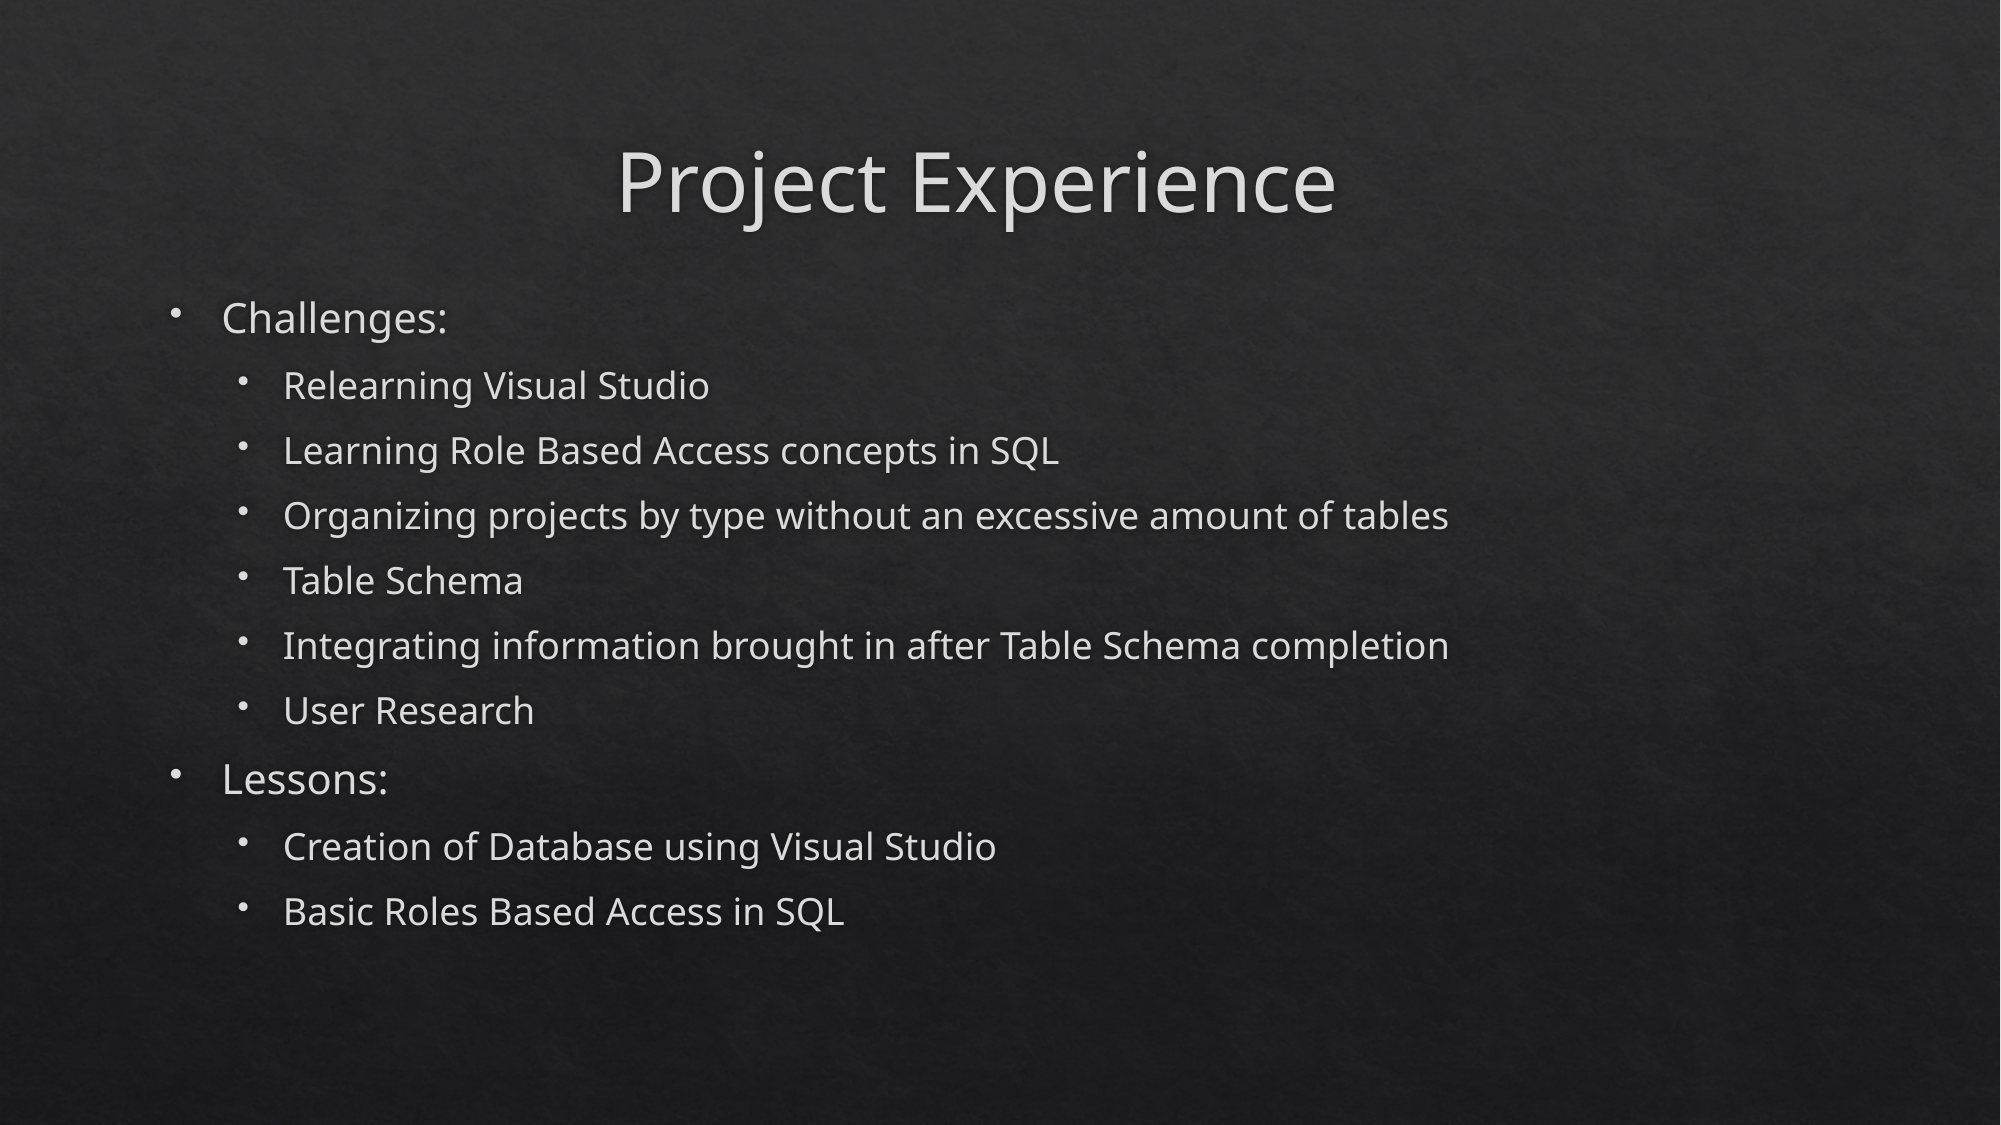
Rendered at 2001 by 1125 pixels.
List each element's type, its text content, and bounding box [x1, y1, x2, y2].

title Project Experience [149, 99, 1849, 260]
list Challenges: Relearning Visual Studio Learning Role Based Access concepts in SQL Organizing projects by type without an excessive amount of tables Table Schema Integrating information brought in after Table Schema completion User Research Lessons: Creation of Database using Visual Studio Basic Roles Based Access in SQL [149, 284, 1849, 950]
